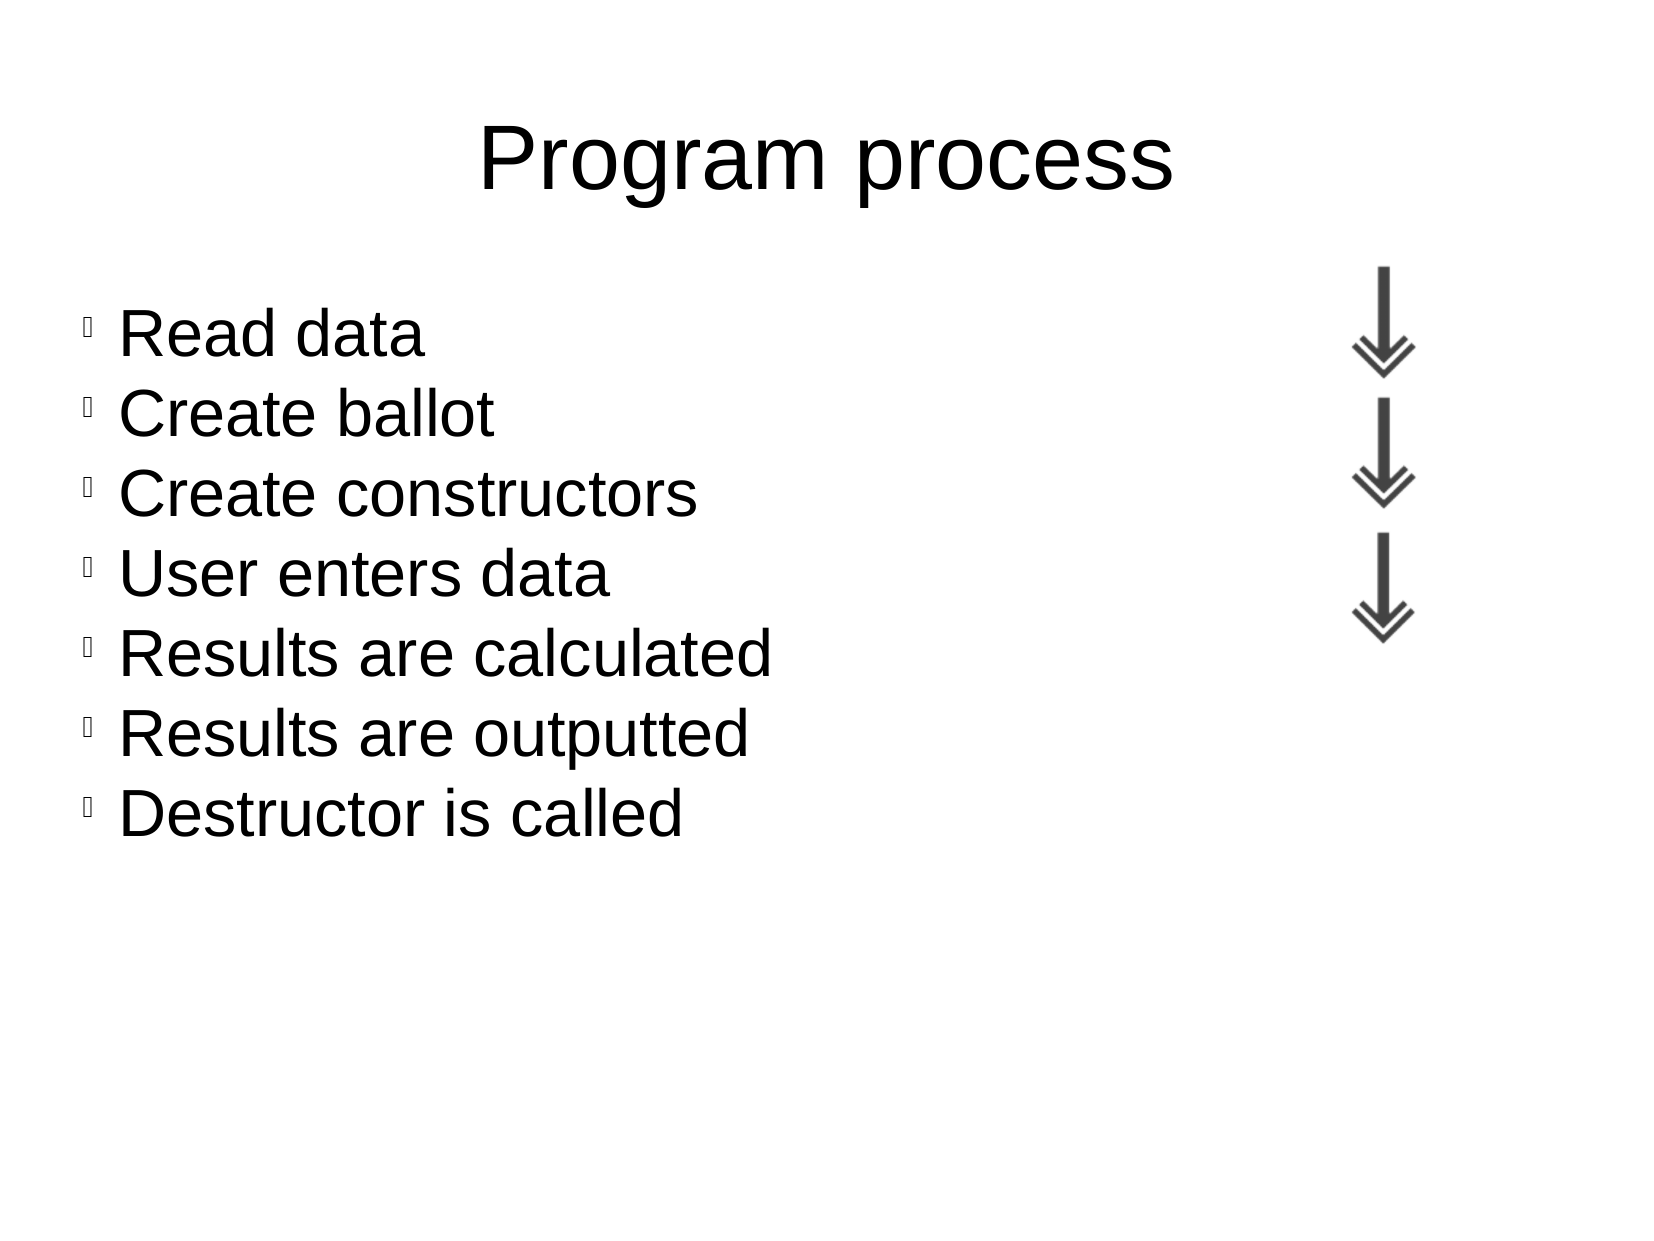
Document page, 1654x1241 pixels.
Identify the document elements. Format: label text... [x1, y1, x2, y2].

text_box Read data Create ballot Create constructors User enters data Results are calculated Results are outputted Destructor is called [82, 290, 1571, 1010]
text_box Program process [82, 49, 1571, 257]
picture [1325, 532, 1440, 644]
picture [1326, 266, 1441, 379]
picture [1326, 397, 1441, 509]
